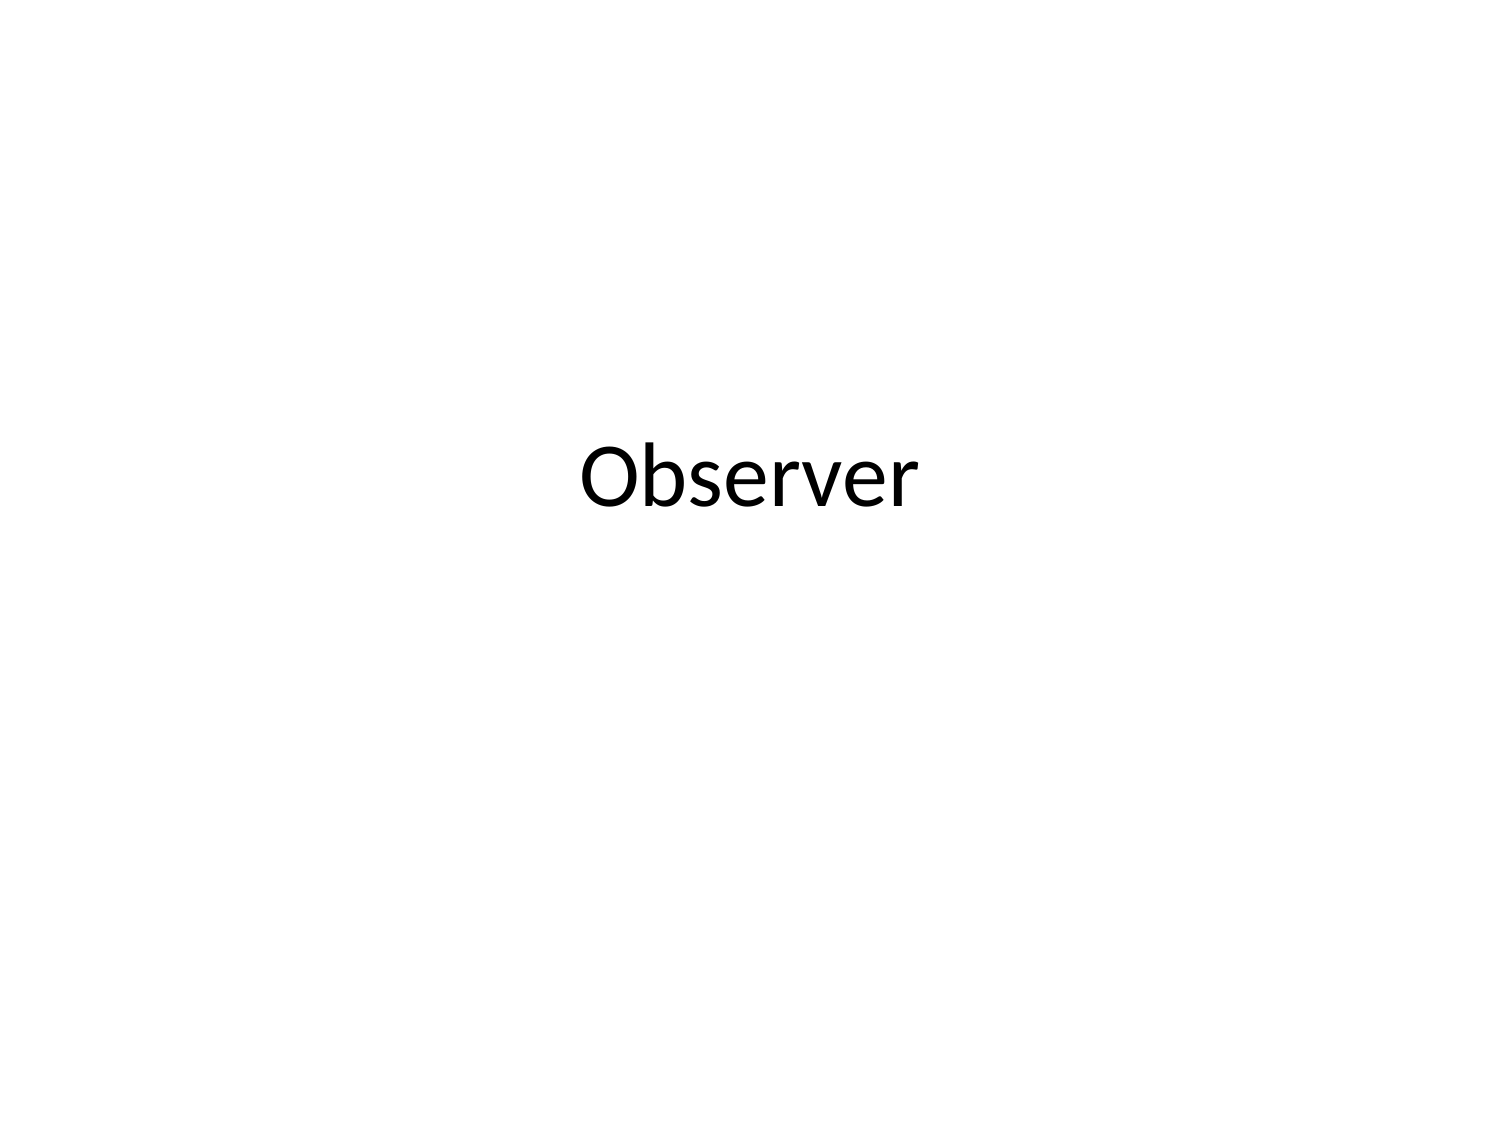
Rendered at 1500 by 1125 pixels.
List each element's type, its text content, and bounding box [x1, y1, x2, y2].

title Observer [112, 349, 1388, 591]
